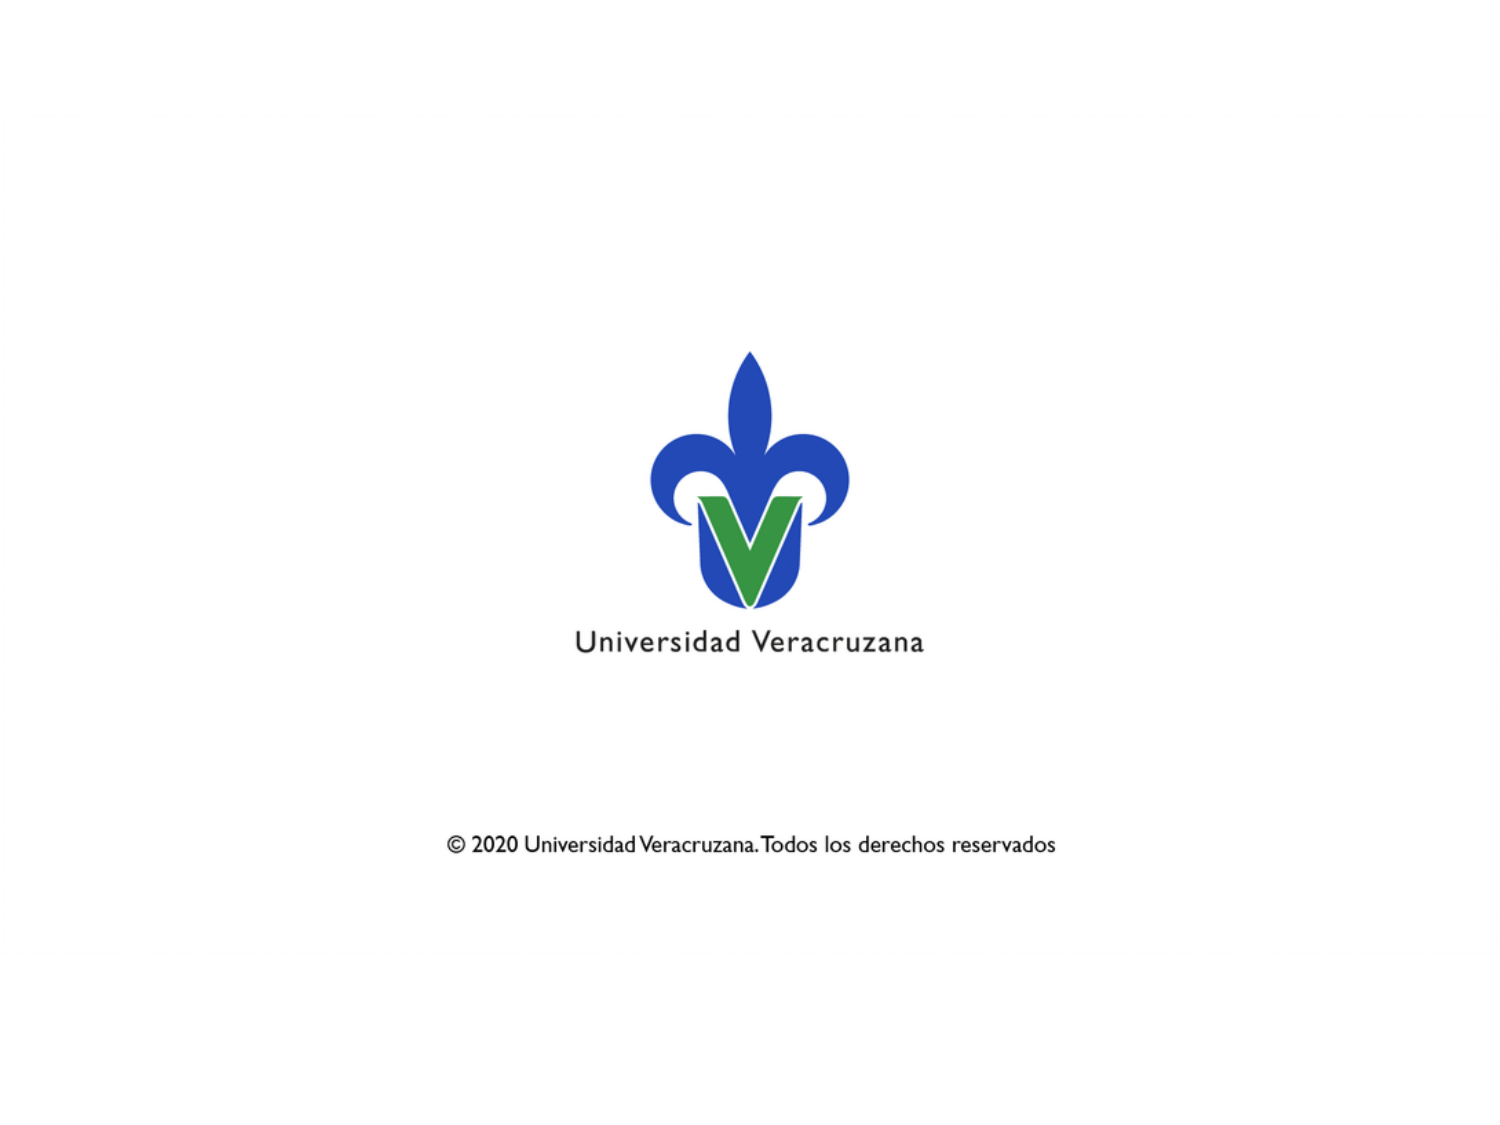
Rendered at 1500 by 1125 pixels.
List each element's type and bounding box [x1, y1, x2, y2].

picture [0, 113, 1500, 957]
